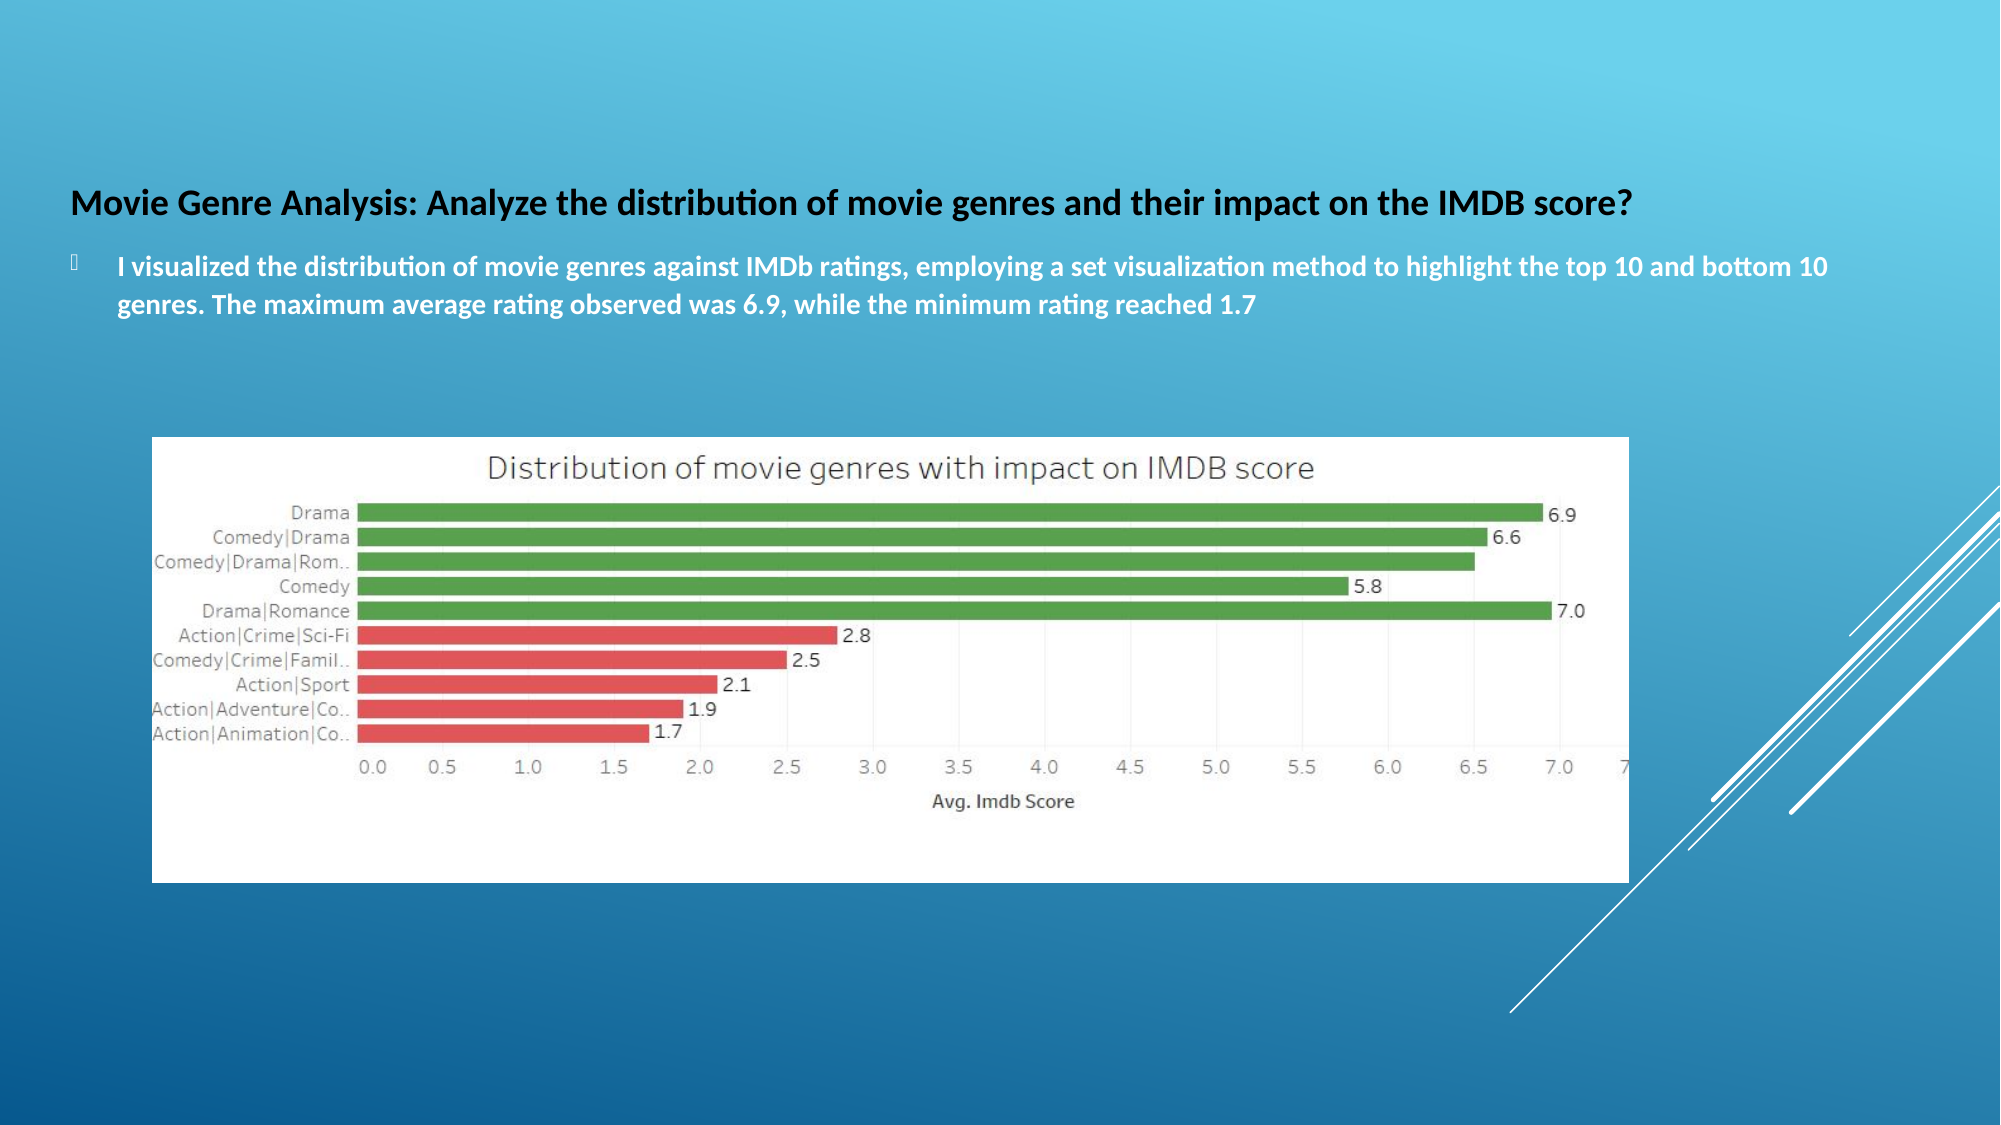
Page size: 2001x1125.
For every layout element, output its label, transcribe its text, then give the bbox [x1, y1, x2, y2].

list Movie Genre Analysis: Analyze the distribution of movie genres and their impact on the IMDB score? I visualized the distribution of movie genres against IMDb ratings, employing a set visualization method to highlight the top 10 and bottom 10 genres. The maximum average rating observed was 6.9, while the minimum rating reached 1.7 [55, 112, 1904, 458]
picture [152, 437, 1629, 883]
